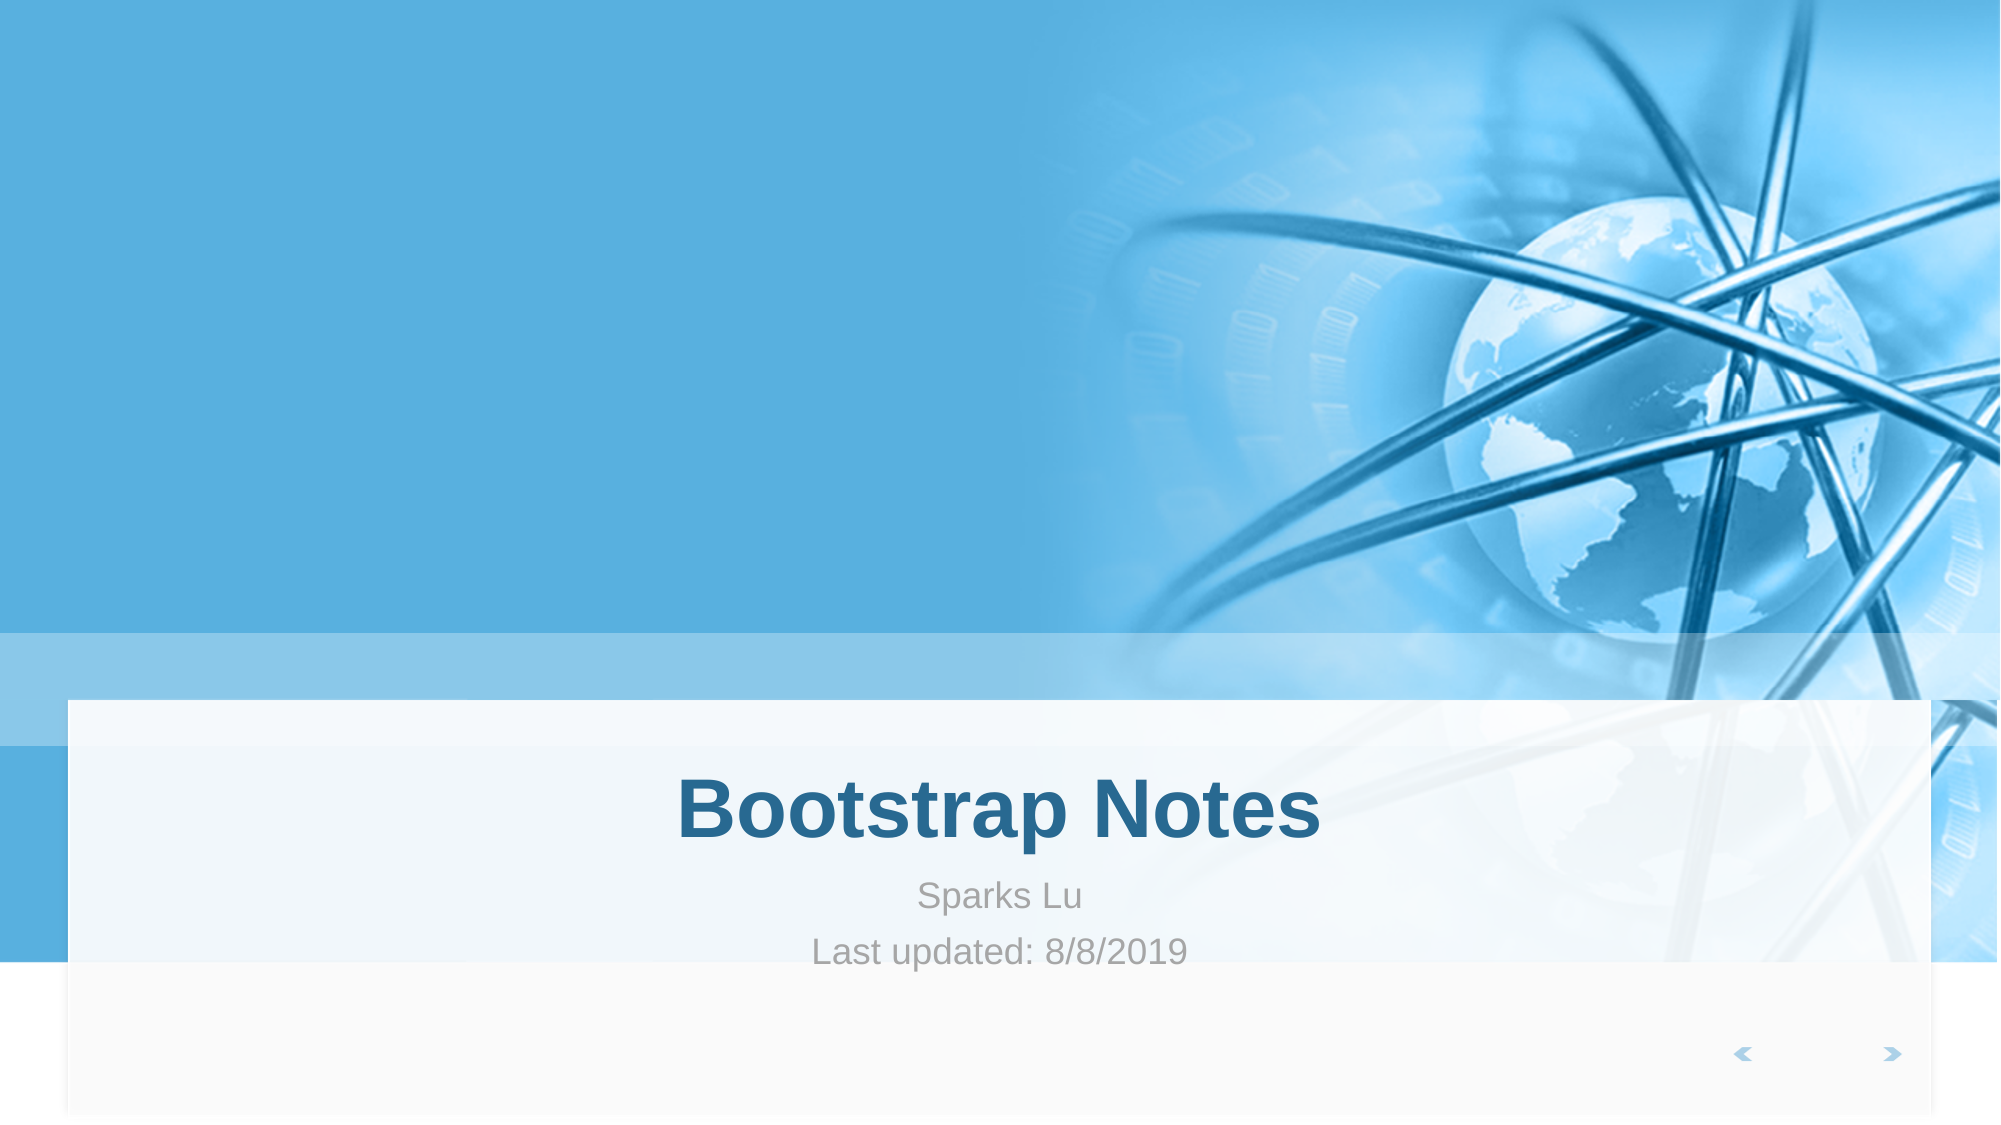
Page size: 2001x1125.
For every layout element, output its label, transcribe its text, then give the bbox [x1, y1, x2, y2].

picture [0, 0, 2001, 1125]
subtitle Sparks Lu Last updated: 8/8/2019 [249, 869, 1750, 981]
title Bootstrap Notes [249, 754, 1750, 867]
